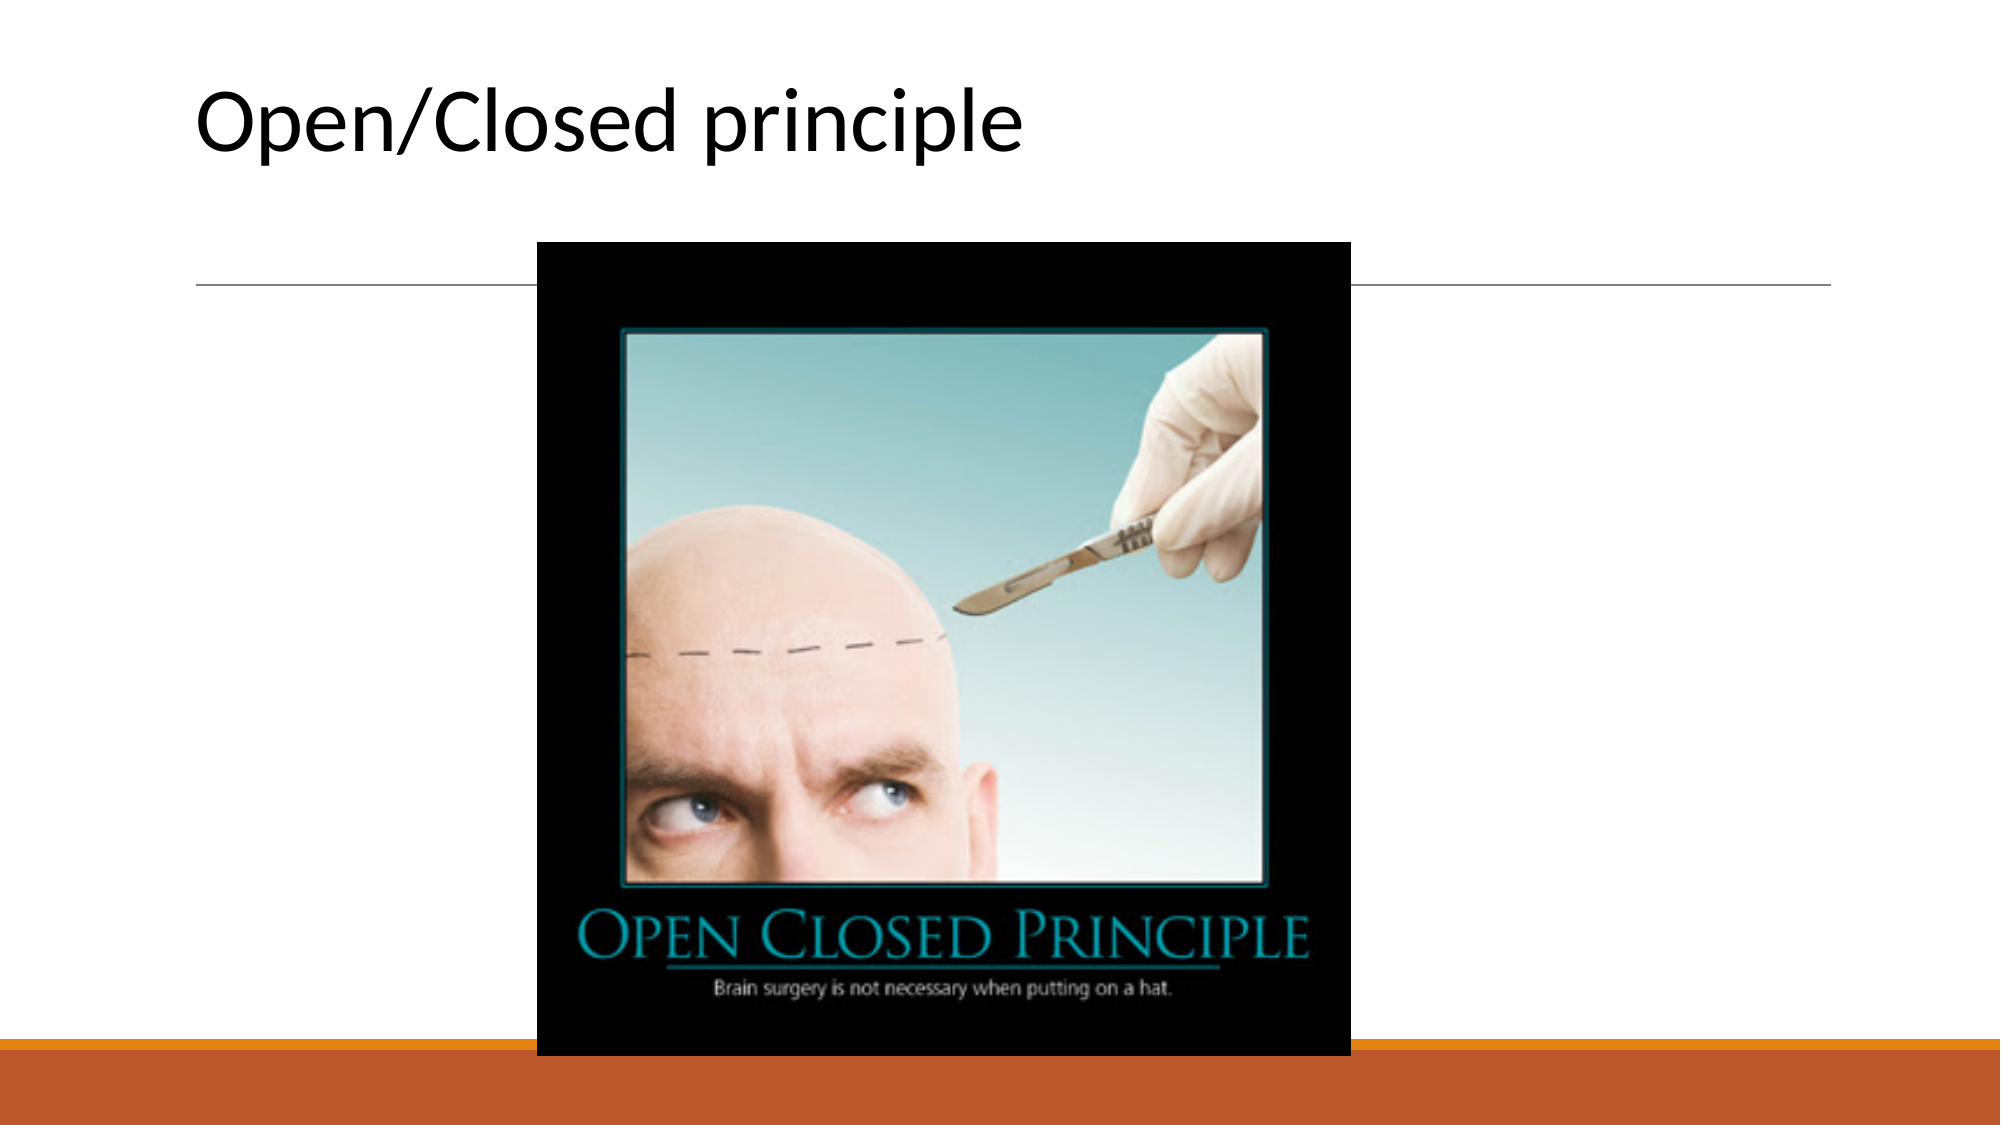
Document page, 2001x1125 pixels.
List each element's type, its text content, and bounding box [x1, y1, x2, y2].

title Open/Closed principle [180, 47, 1830, 285]
picture [537, 242, 1352, 1057]
